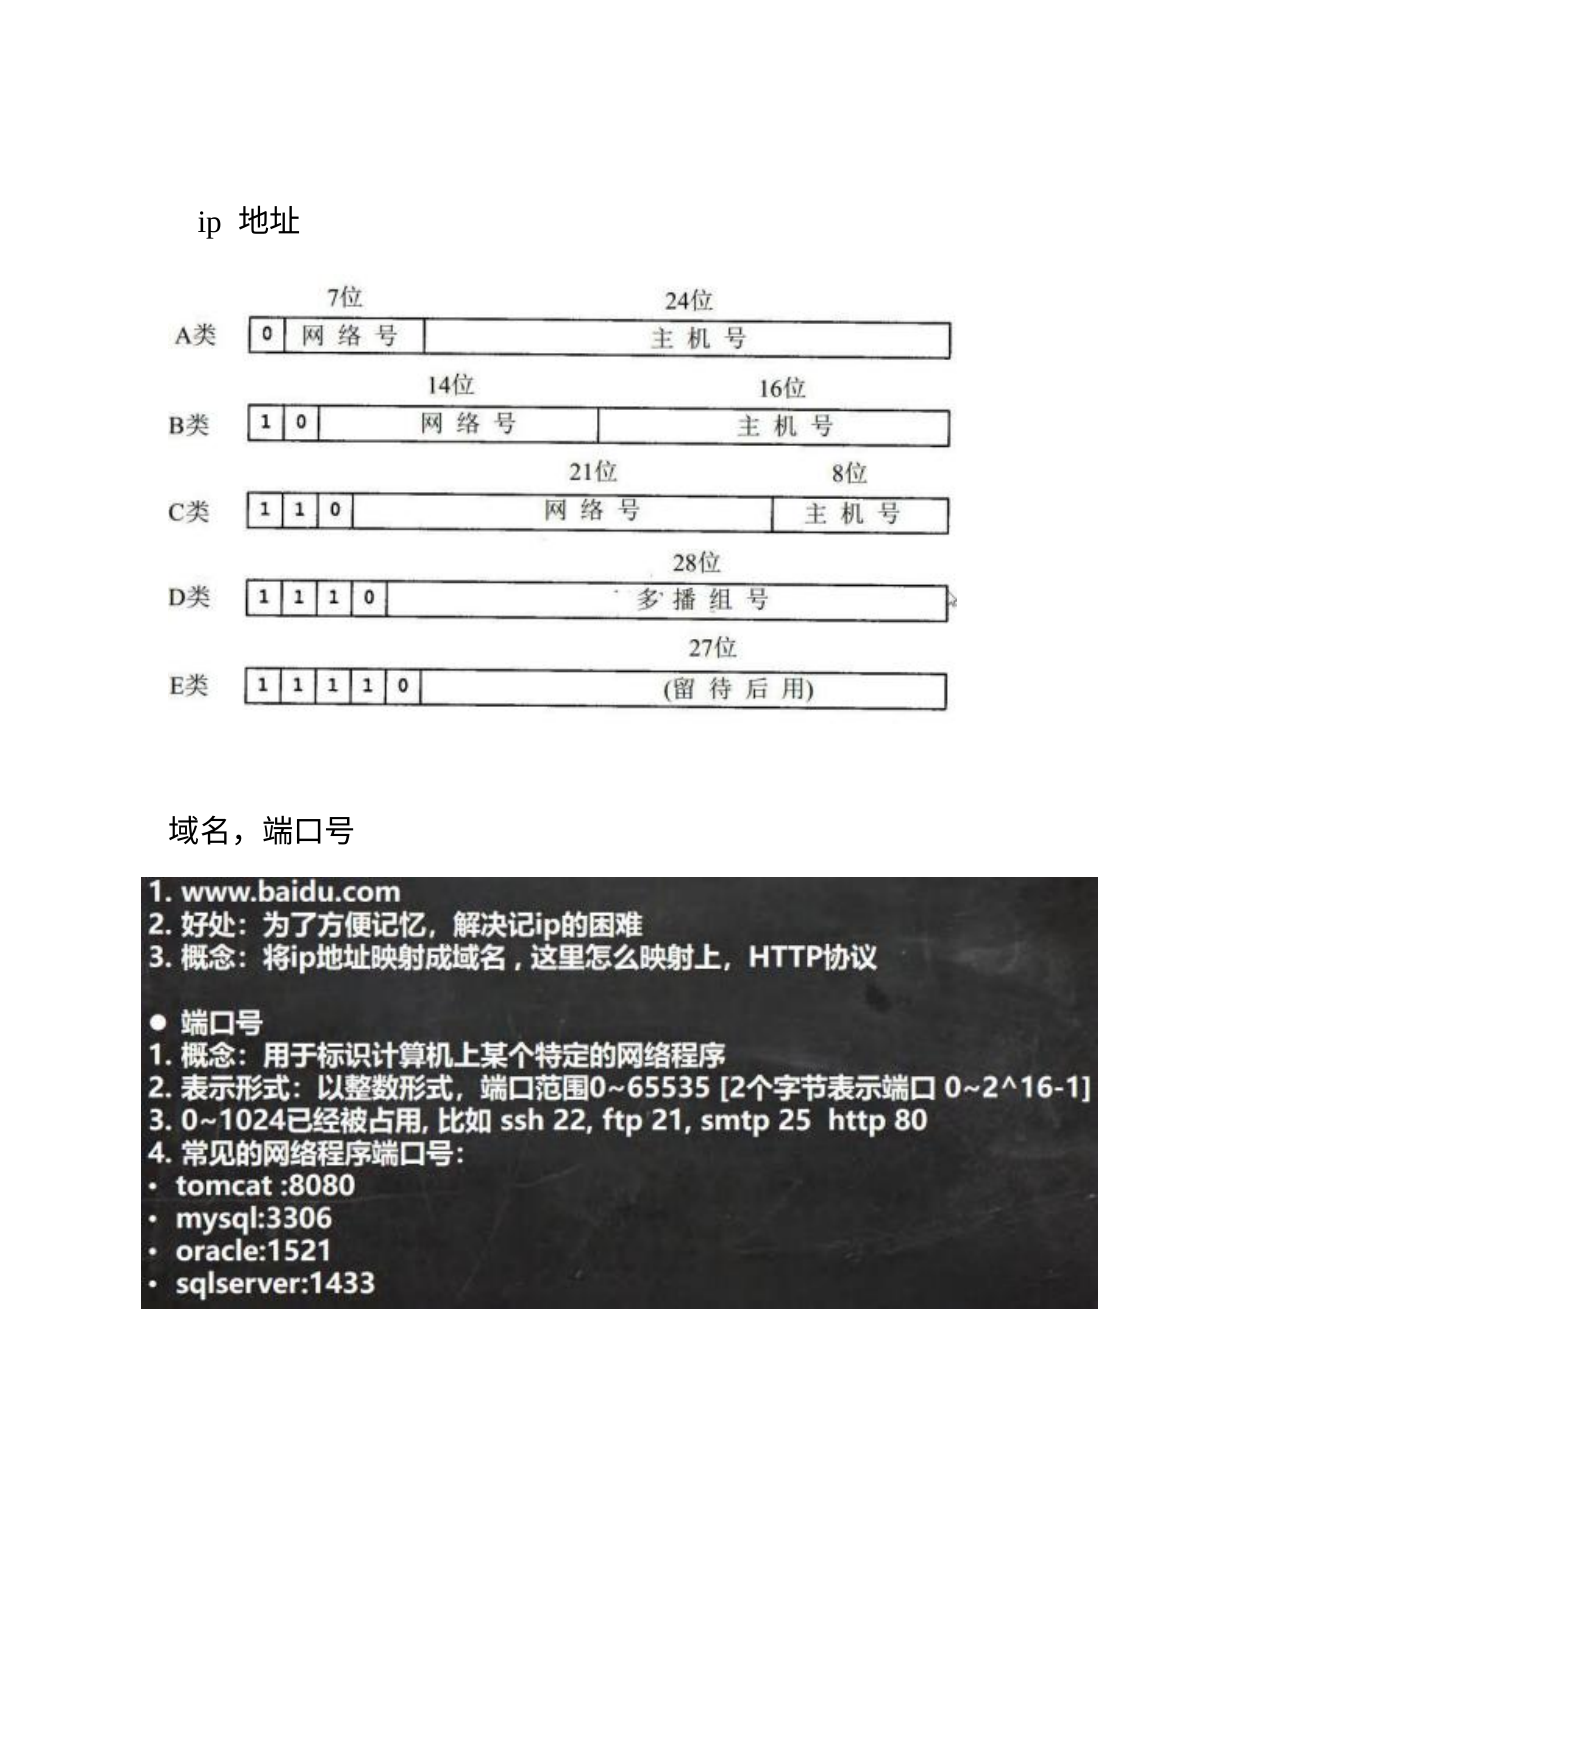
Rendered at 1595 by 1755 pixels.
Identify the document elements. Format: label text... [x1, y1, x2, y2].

picture [168, 274, 957, 724]
picture [141, 877, 1098, 1310]
text_box ip 地址 [197, 210, 398, 249]
text_box 域名，端口号 [168, 819, 369, 859]
